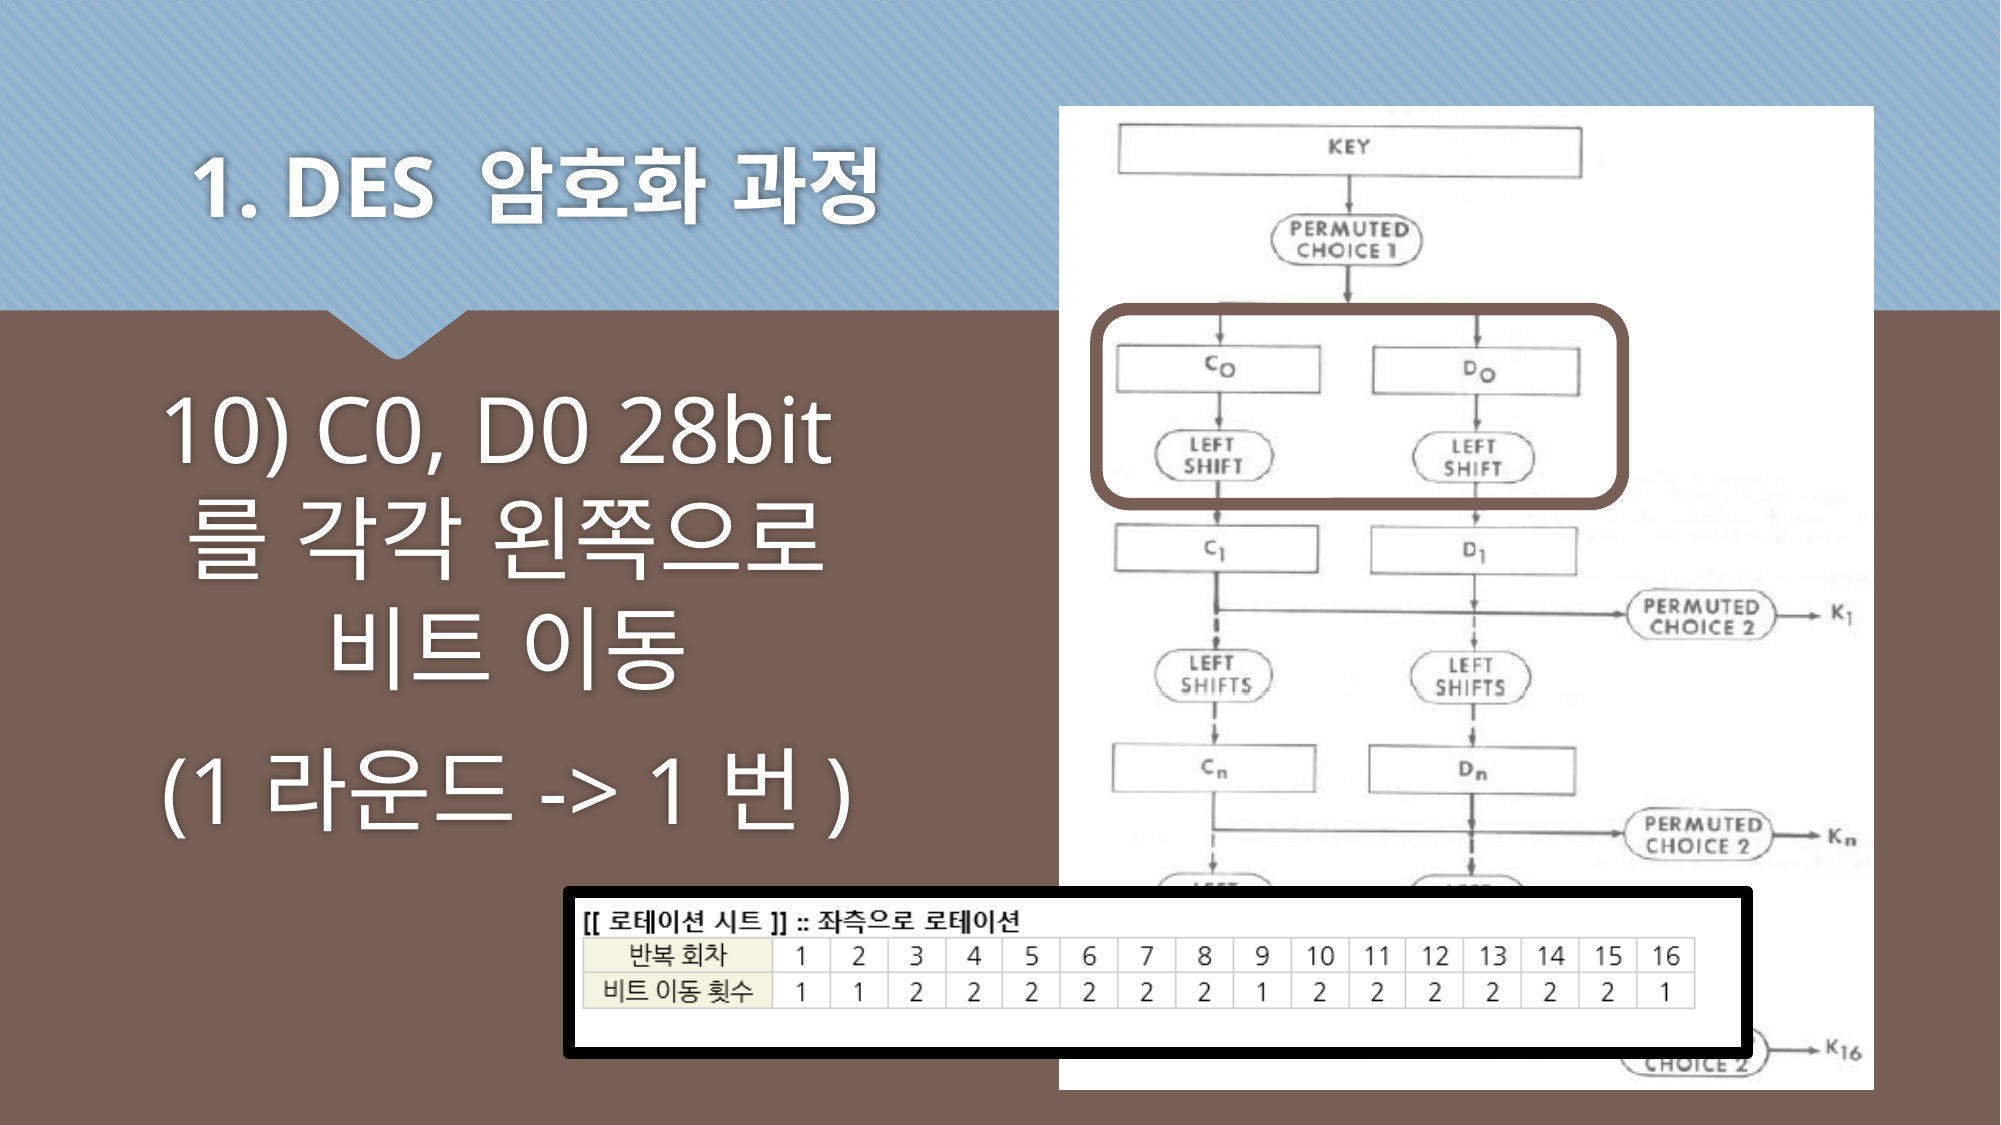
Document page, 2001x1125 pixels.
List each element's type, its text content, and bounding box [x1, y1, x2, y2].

title 1. DES 암호화 과정 [174, 95, 1825, 242]
list 10) C0, D0 28bit를 각각 왼쪽으로 비트 이동 (1라운드-> 1번) [134, 364, 881, 962]
picture [574, 106, 1874, 1090]
